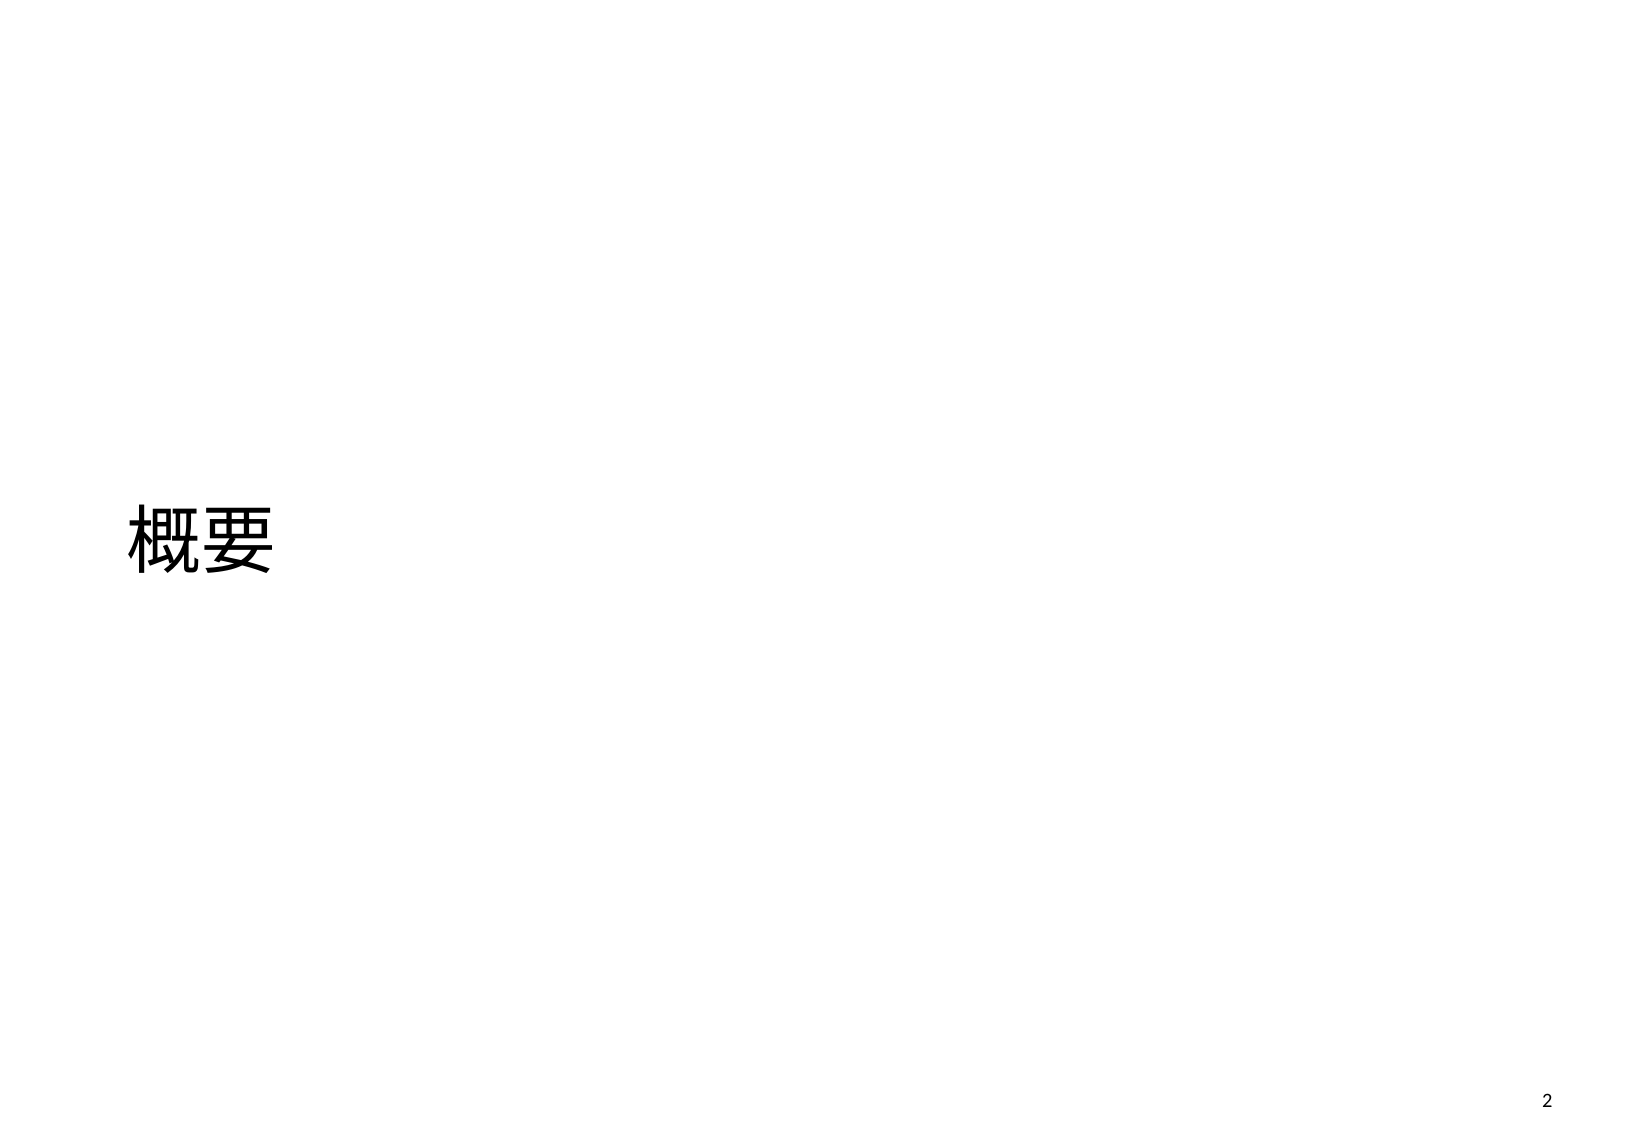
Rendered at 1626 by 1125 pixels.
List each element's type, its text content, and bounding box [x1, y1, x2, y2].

title 概要 [111, 434, 1514, 653]
